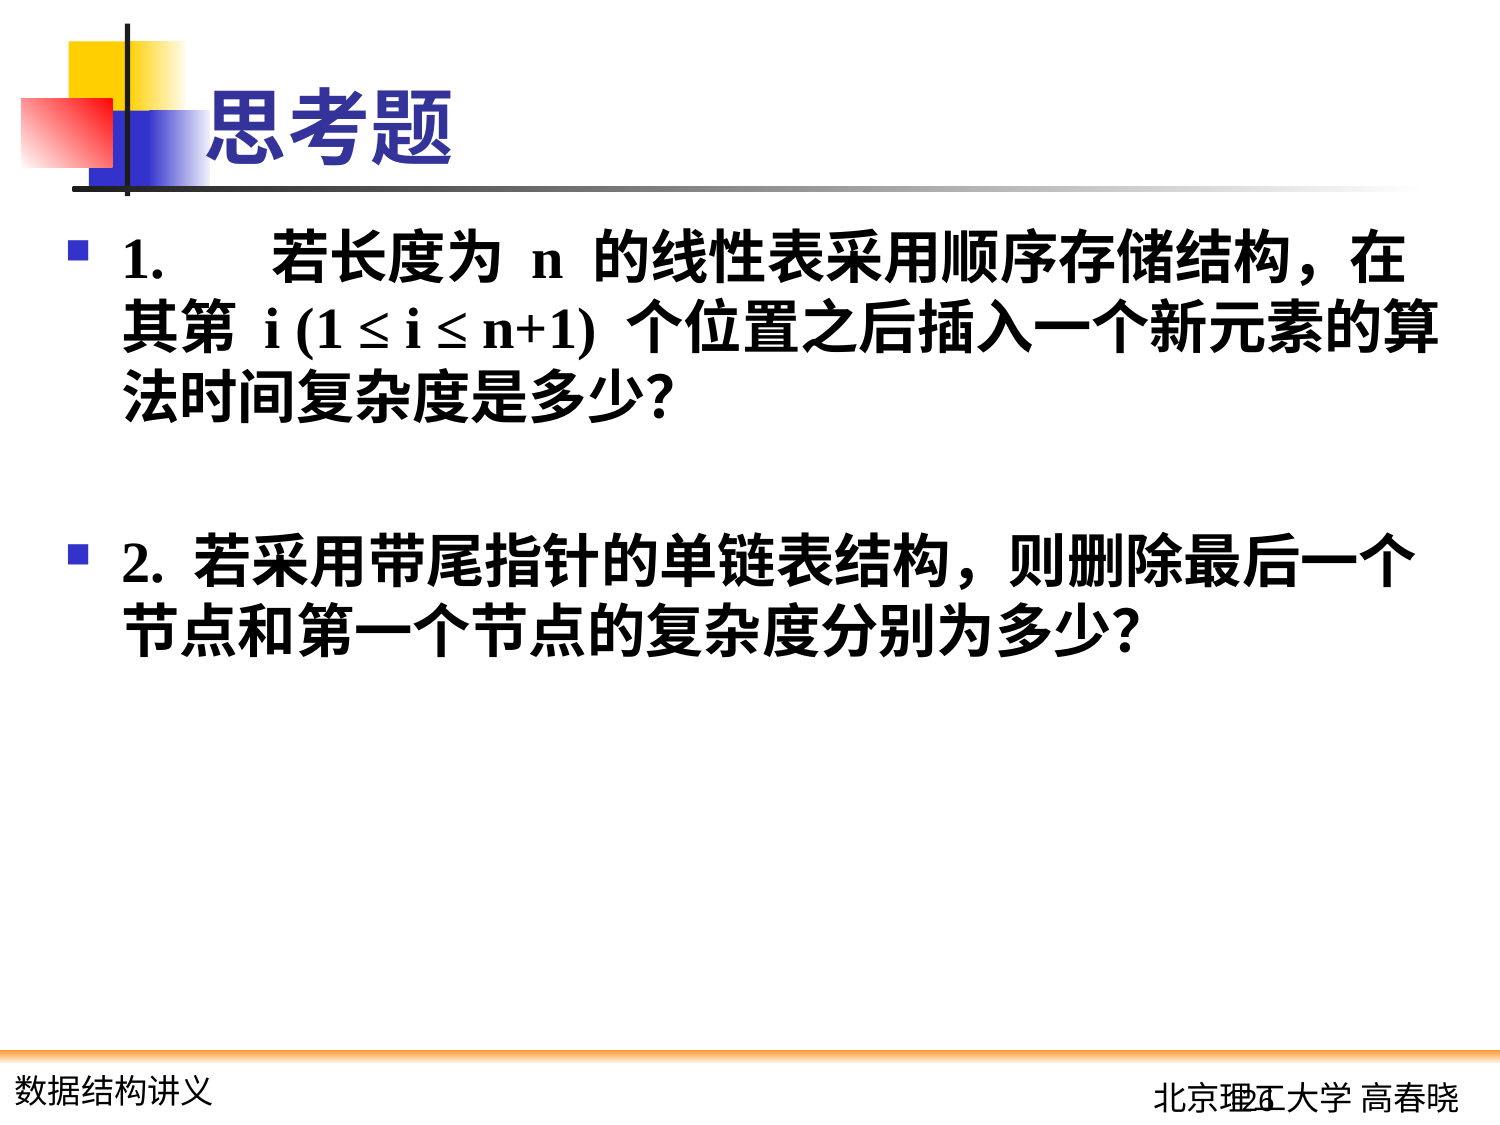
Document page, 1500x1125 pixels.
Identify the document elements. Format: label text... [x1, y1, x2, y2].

title 思考题 [188, 19, 1468, 183]
list 1. 若长度为 n 的线性表采用顺序存储结构，在其第 i (1 ≤ i ≤ n+1) 个位置之后插入一个新元素的算法时间复杂度是多少？ 2. 若采用带尾指针的单链表结构，则删除最后一个节点和第一个节点的复杂度分别为多少？ [50, 212, 1469, 1038]
slide_number 126 [1074, 1054, 1426, 1125]
